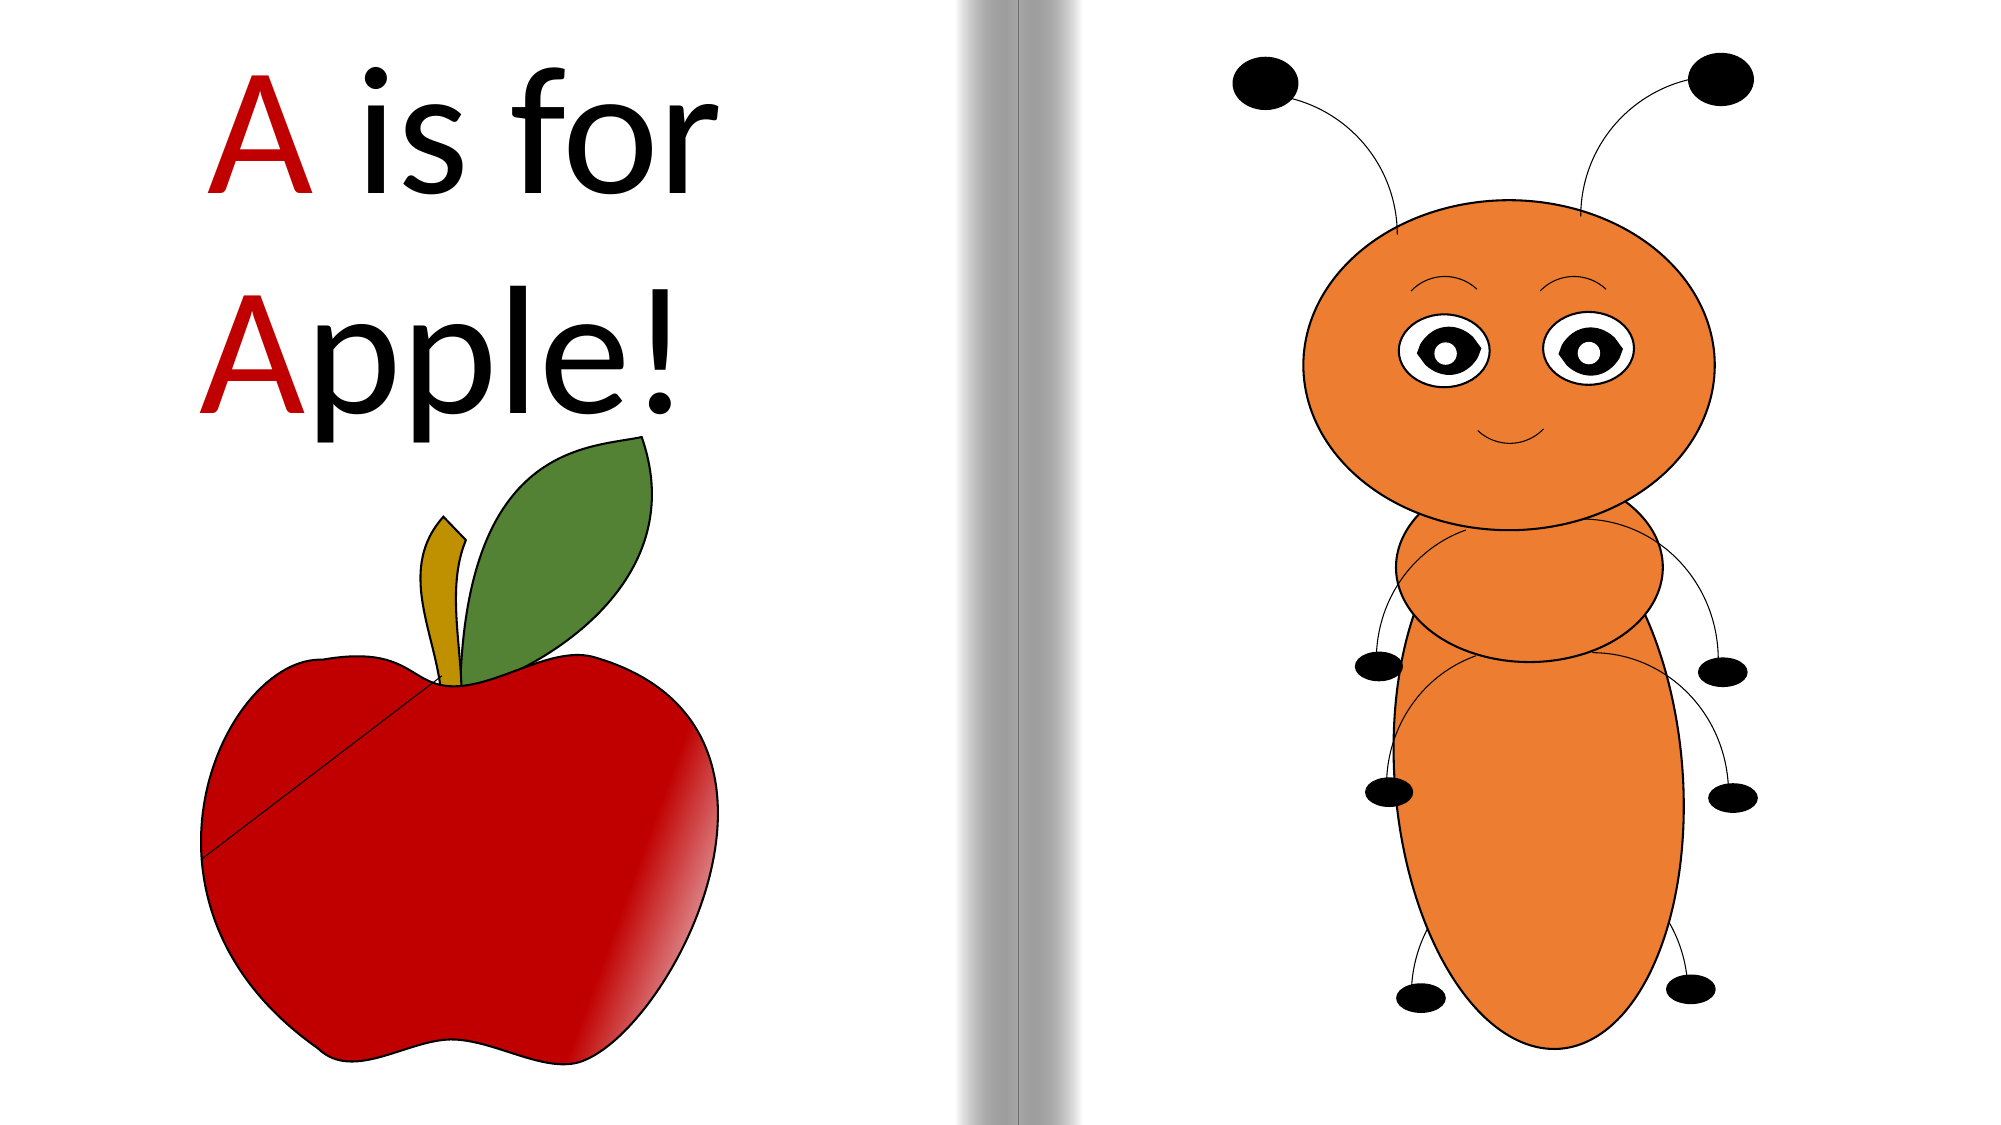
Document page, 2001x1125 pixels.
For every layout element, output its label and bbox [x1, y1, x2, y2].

text_box [1116, 53, 1862, 1125]
text_box [200, 407, 718, 1065]
text_box [0, 0, 2000, 1125]
text_box [454, 437, 642, 687]
